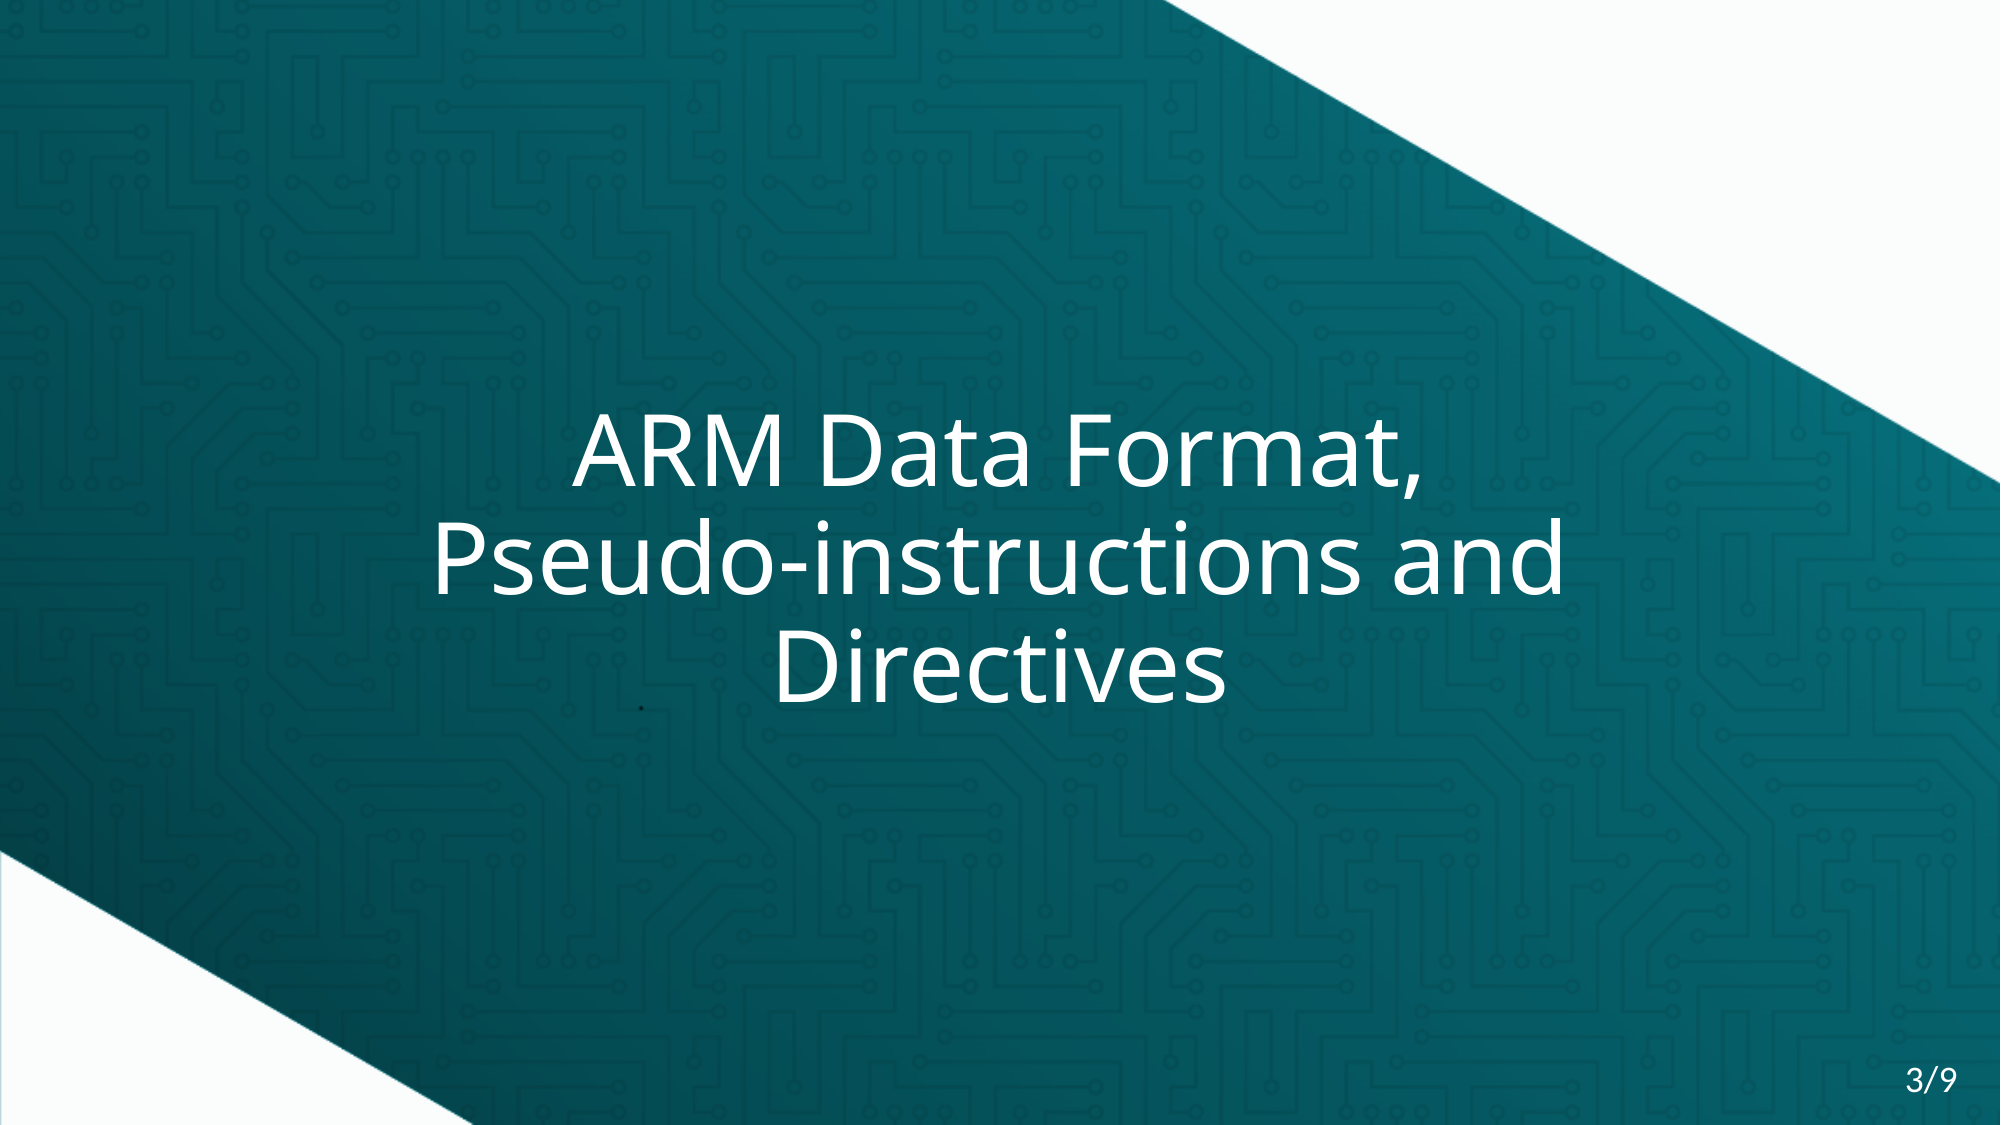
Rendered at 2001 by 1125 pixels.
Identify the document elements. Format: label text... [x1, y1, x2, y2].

title ARM Data Format, Pseudo-instructions and Directives [410, 195, 1590, 930]
slide_number 3/9 [1522, 1047, 1973, 1108]
picture [0, 0, 2000, 1125]
